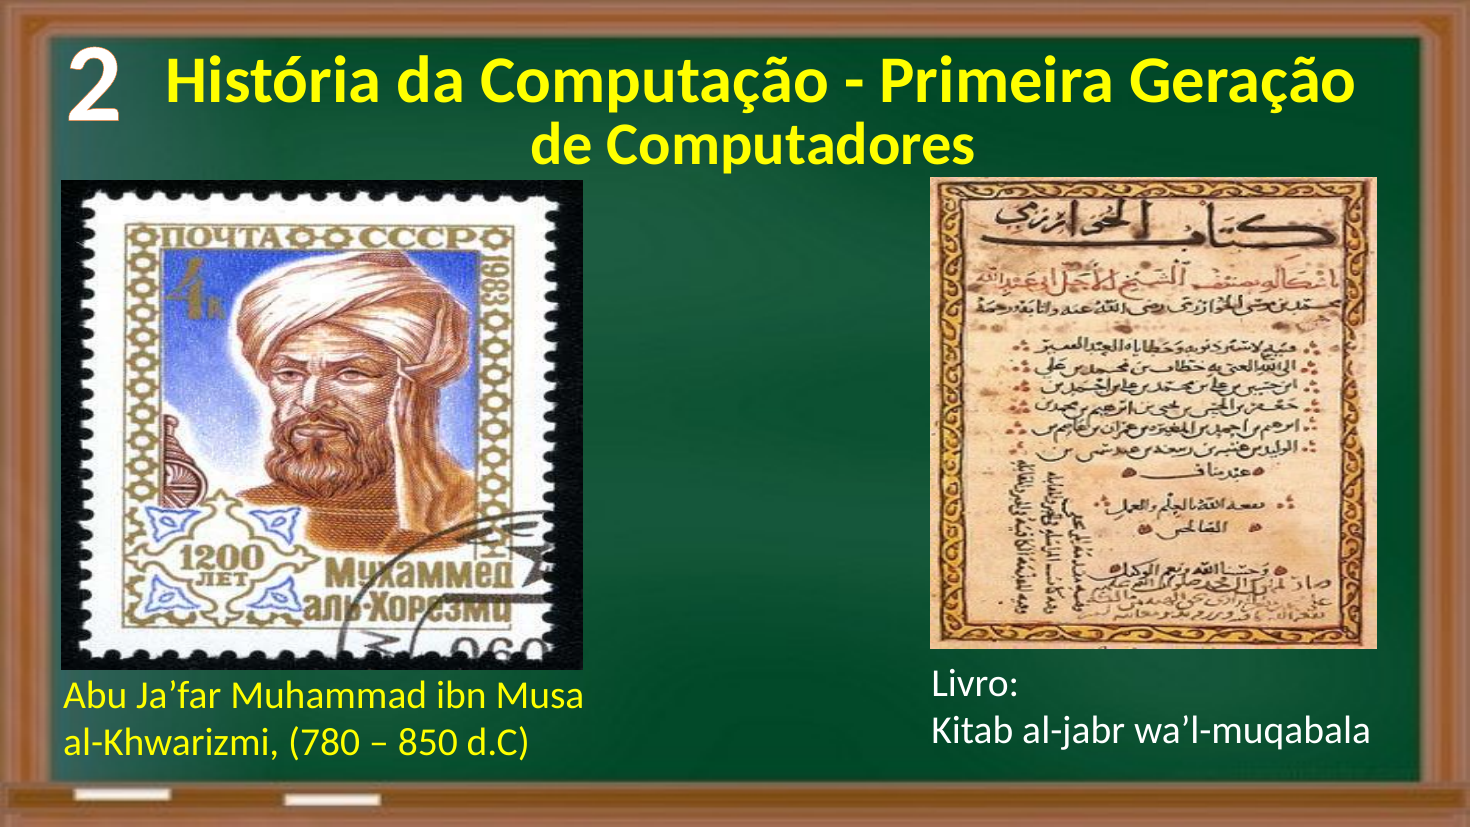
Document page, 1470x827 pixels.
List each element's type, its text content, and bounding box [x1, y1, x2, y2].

text_box Abu Ja’far Muhammad ibn Musa al-Khwarizmi, (780 – 850 d.C) [48, 661, 630, 772]
text_box Livro: Kitab al-jabr wa’l-muqabala [916, 648, 1393, 759]
text_box História da Computação - Primeira Geração [150, 28, 1431, 124]
picture [0, 0, 1470, 827]
text_box 2 [50, 0, 131, 151]
text_box de Computadores [150, 96, 1357, 184]
